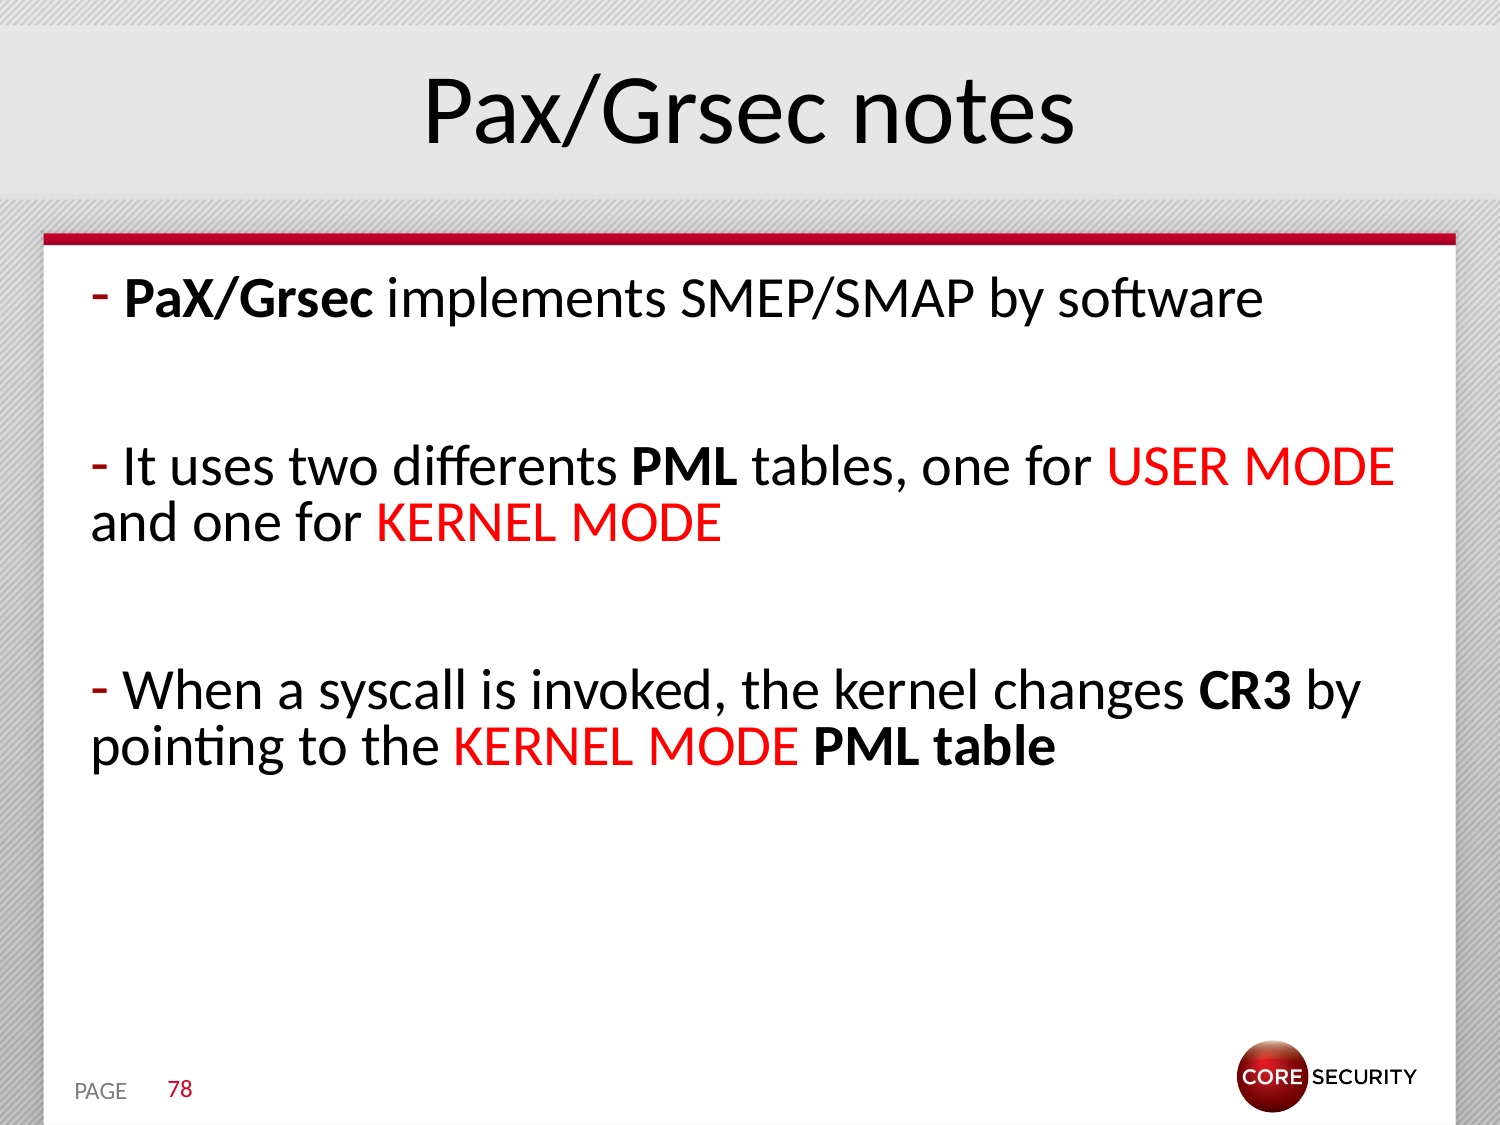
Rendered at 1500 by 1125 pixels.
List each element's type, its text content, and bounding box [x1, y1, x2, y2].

picture [0, 0, 1500, 1125]
list PaX/Grsec implements SMEP/SMAP by software It uses two differents PML tables, one for USER MODE and one for KERNEL MODE When a syscall is invoked, the kernel changes CR3 by pointing to the KERNEL MODE PML table [75, 262, 1425, 1003]
slide_number 78 [152, 1067, 503, 1111]
title Pax/Grsec notes [75, 67, 1425, 172]
